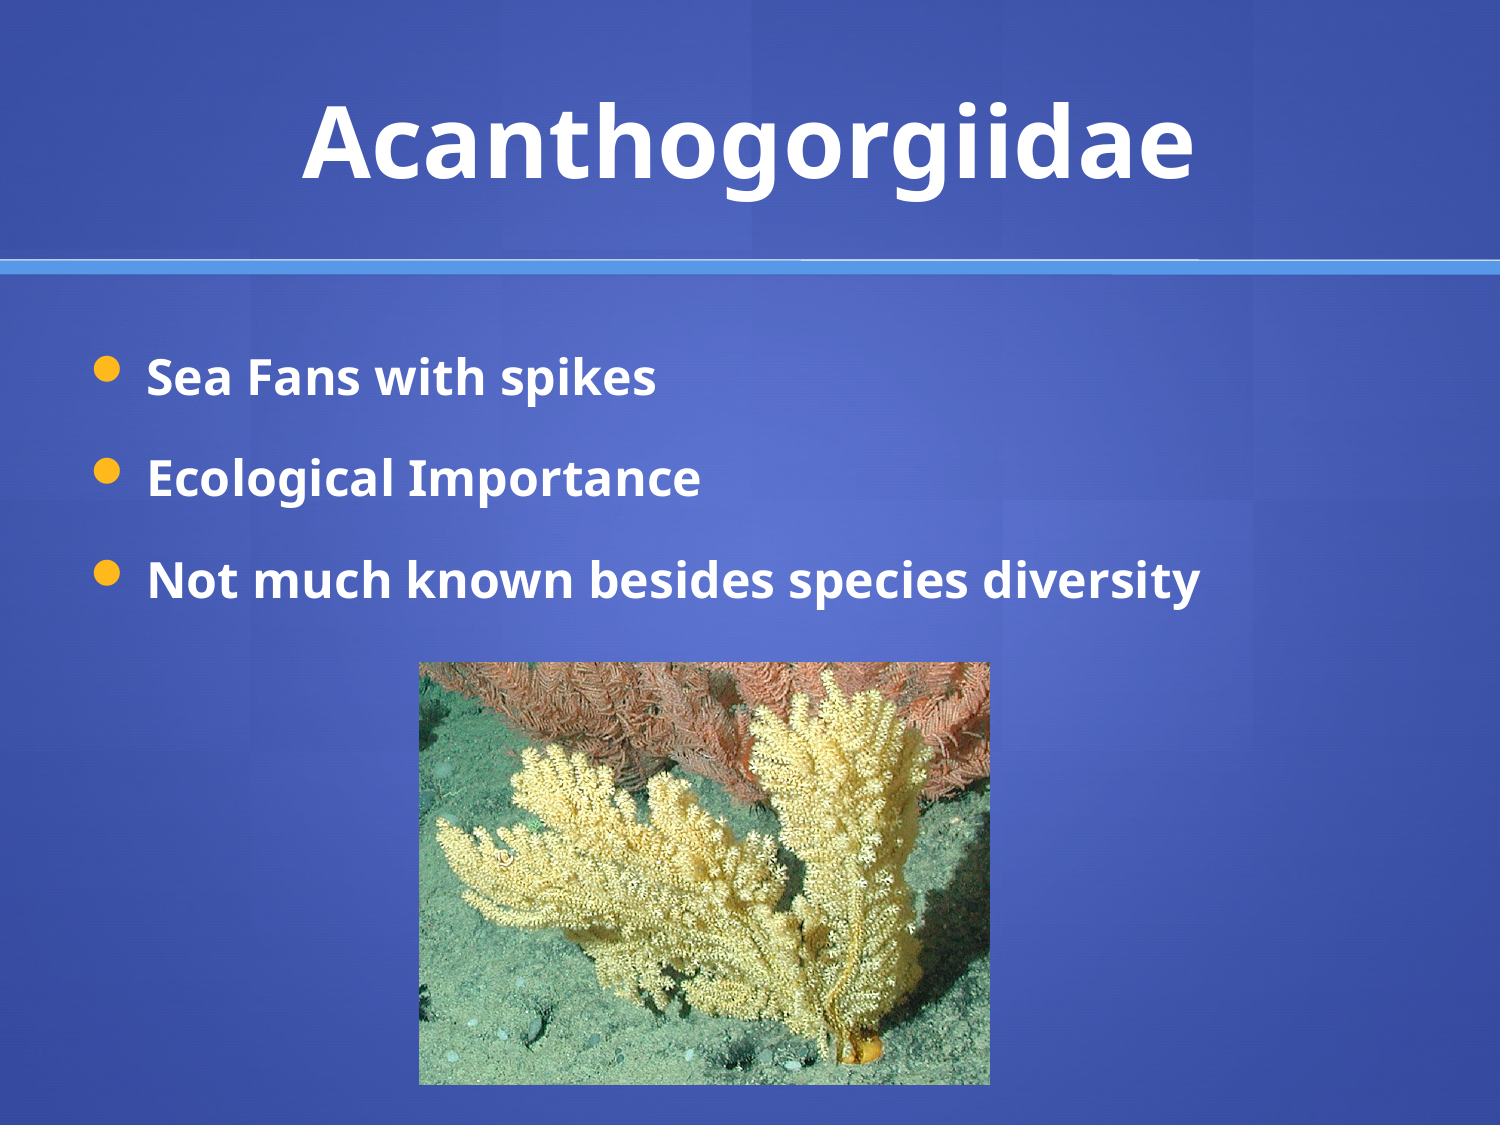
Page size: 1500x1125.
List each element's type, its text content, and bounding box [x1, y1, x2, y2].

picture [418, 661, 991, 1086]
title Acanthogorgiidae [75, 45, 1425, 233]
list Sea Fans with spikes Ecological Importance Not much known besides species diversity [75, 337, 1425, 988]
